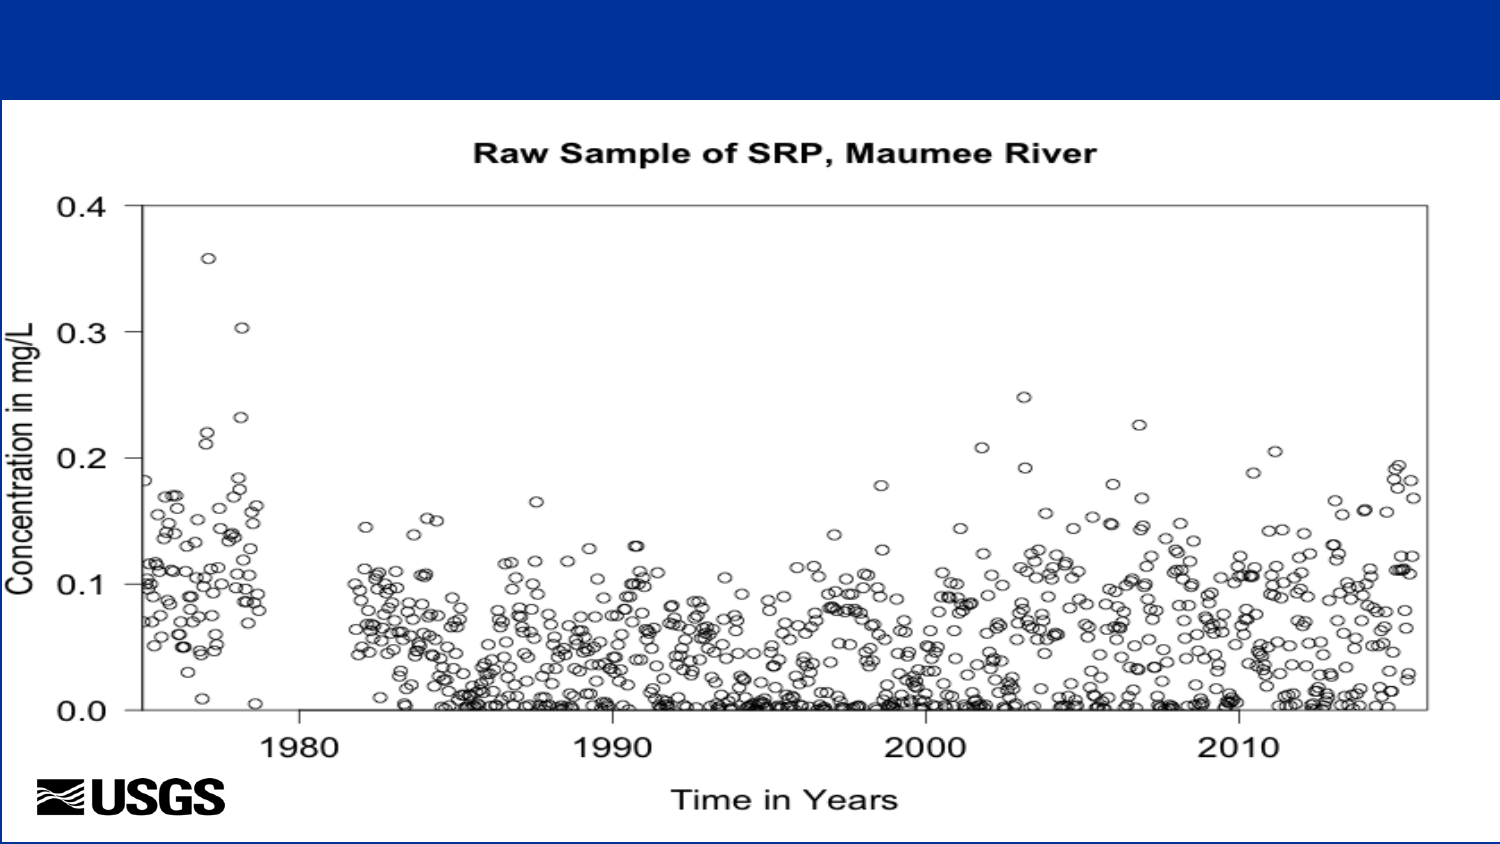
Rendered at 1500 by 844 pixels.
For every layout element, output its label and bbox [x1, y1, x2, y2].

picture [2, 100, 1500, 842]
